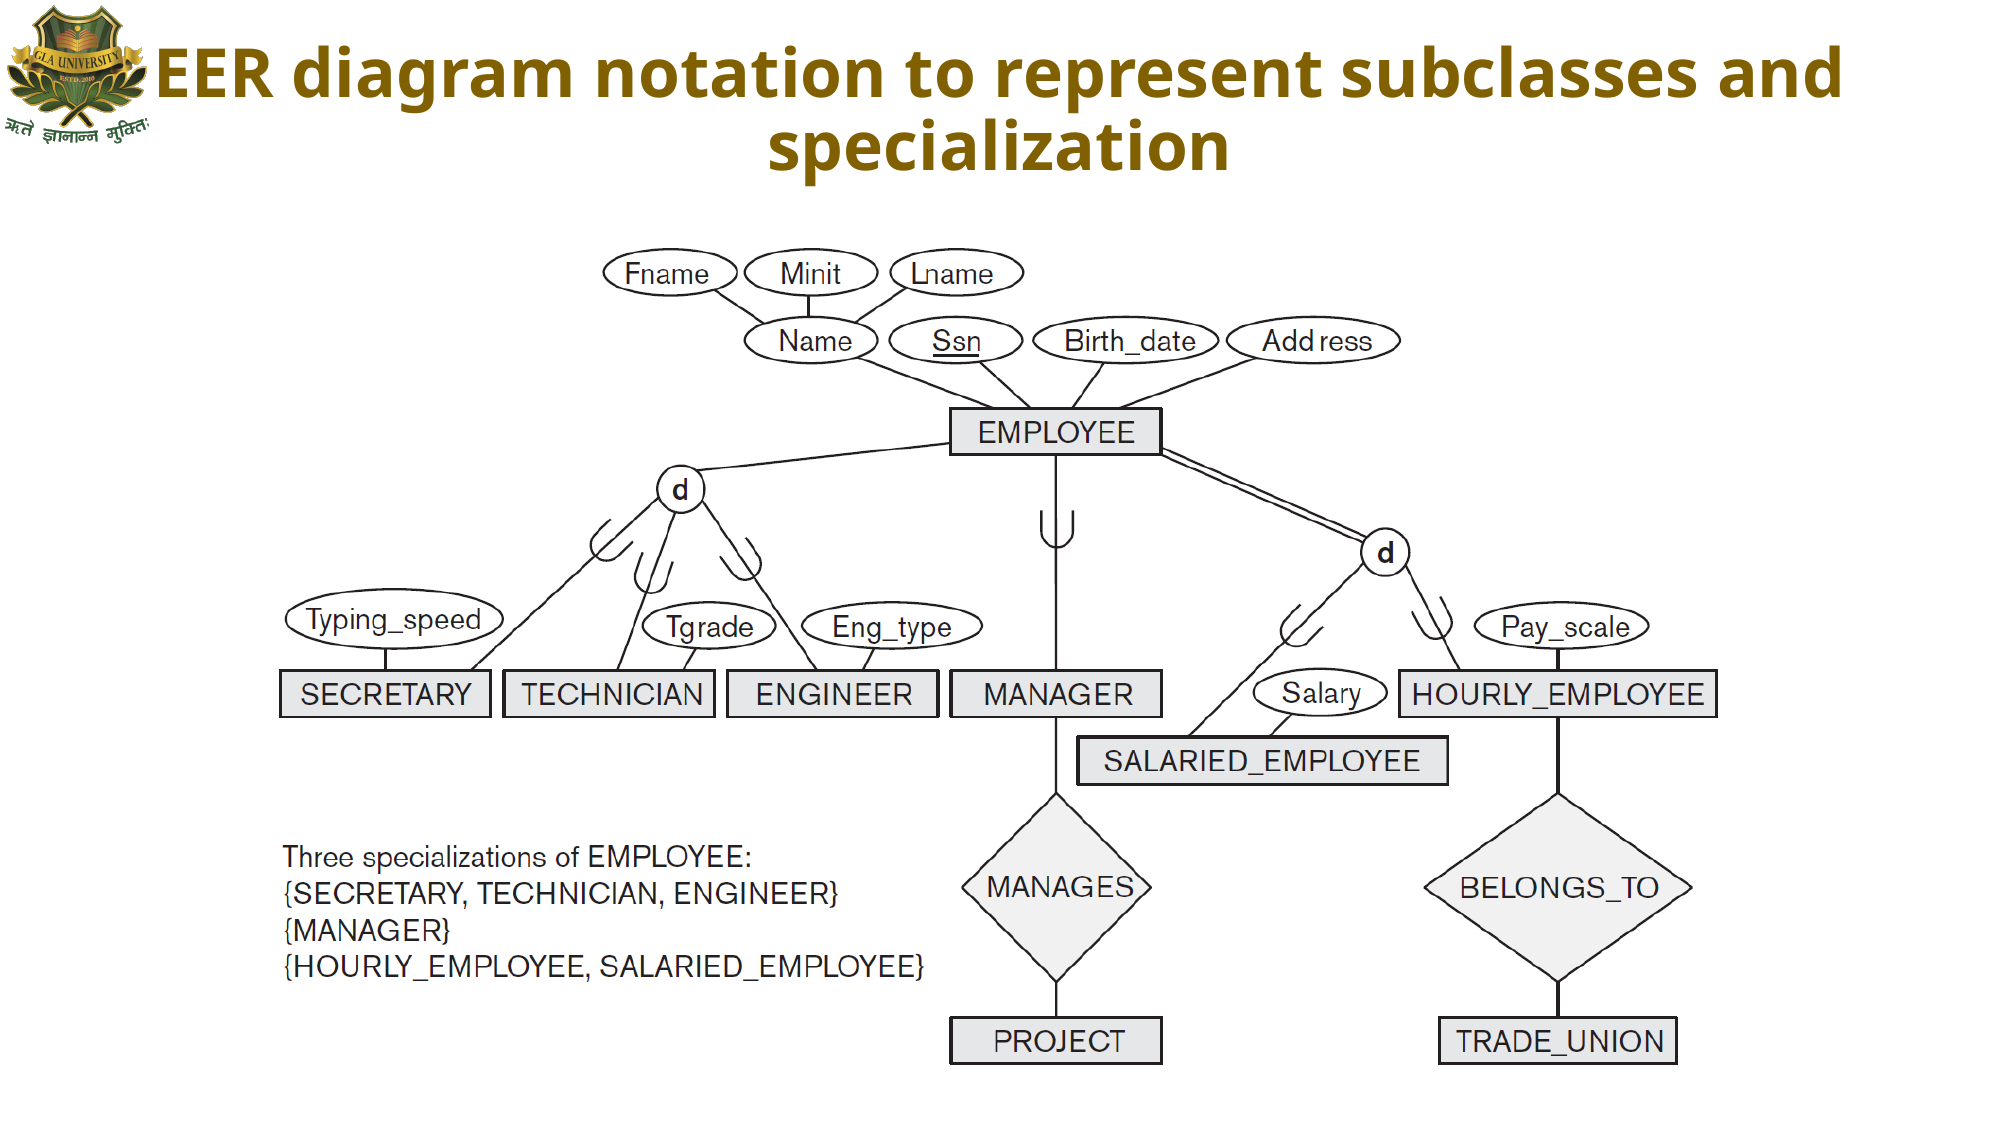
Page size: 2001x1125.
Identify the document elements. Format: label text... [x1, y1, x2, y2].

picture [5, 5, 137, 144]
picture [270, 235, 1723, 1074]
title EER diagram notation to represent subclasses and specialization [137, 3, 1863, 221]
